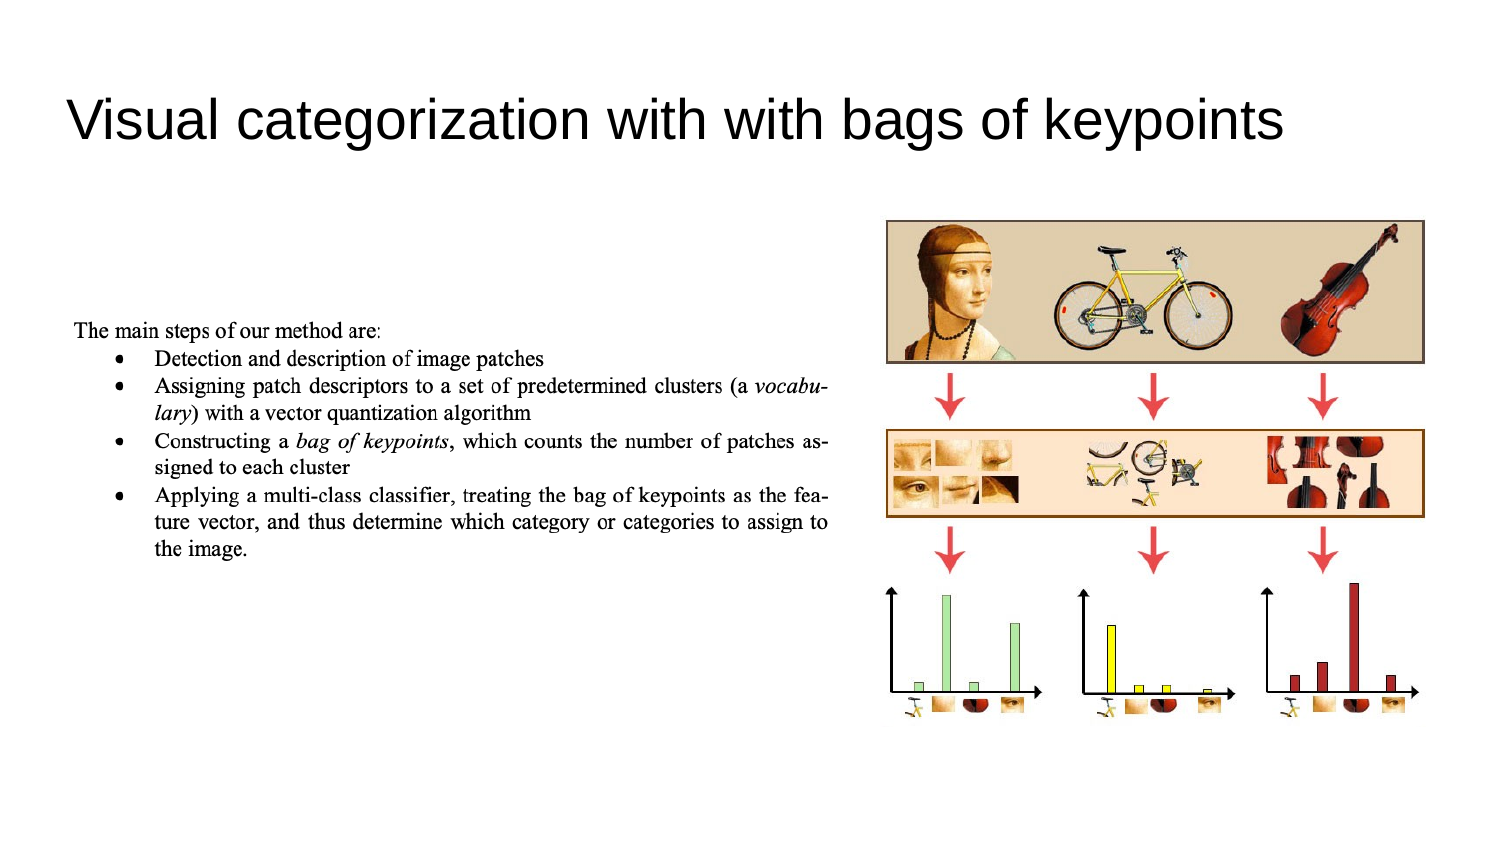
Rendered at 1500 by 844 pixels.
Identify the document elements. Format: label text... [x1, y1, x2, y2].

picture [880, 215, 1426, 727]
picture [65, 316, 834, 564]
title Visual categorization with with bags of keypoints [51, 72, 1449, 167]
